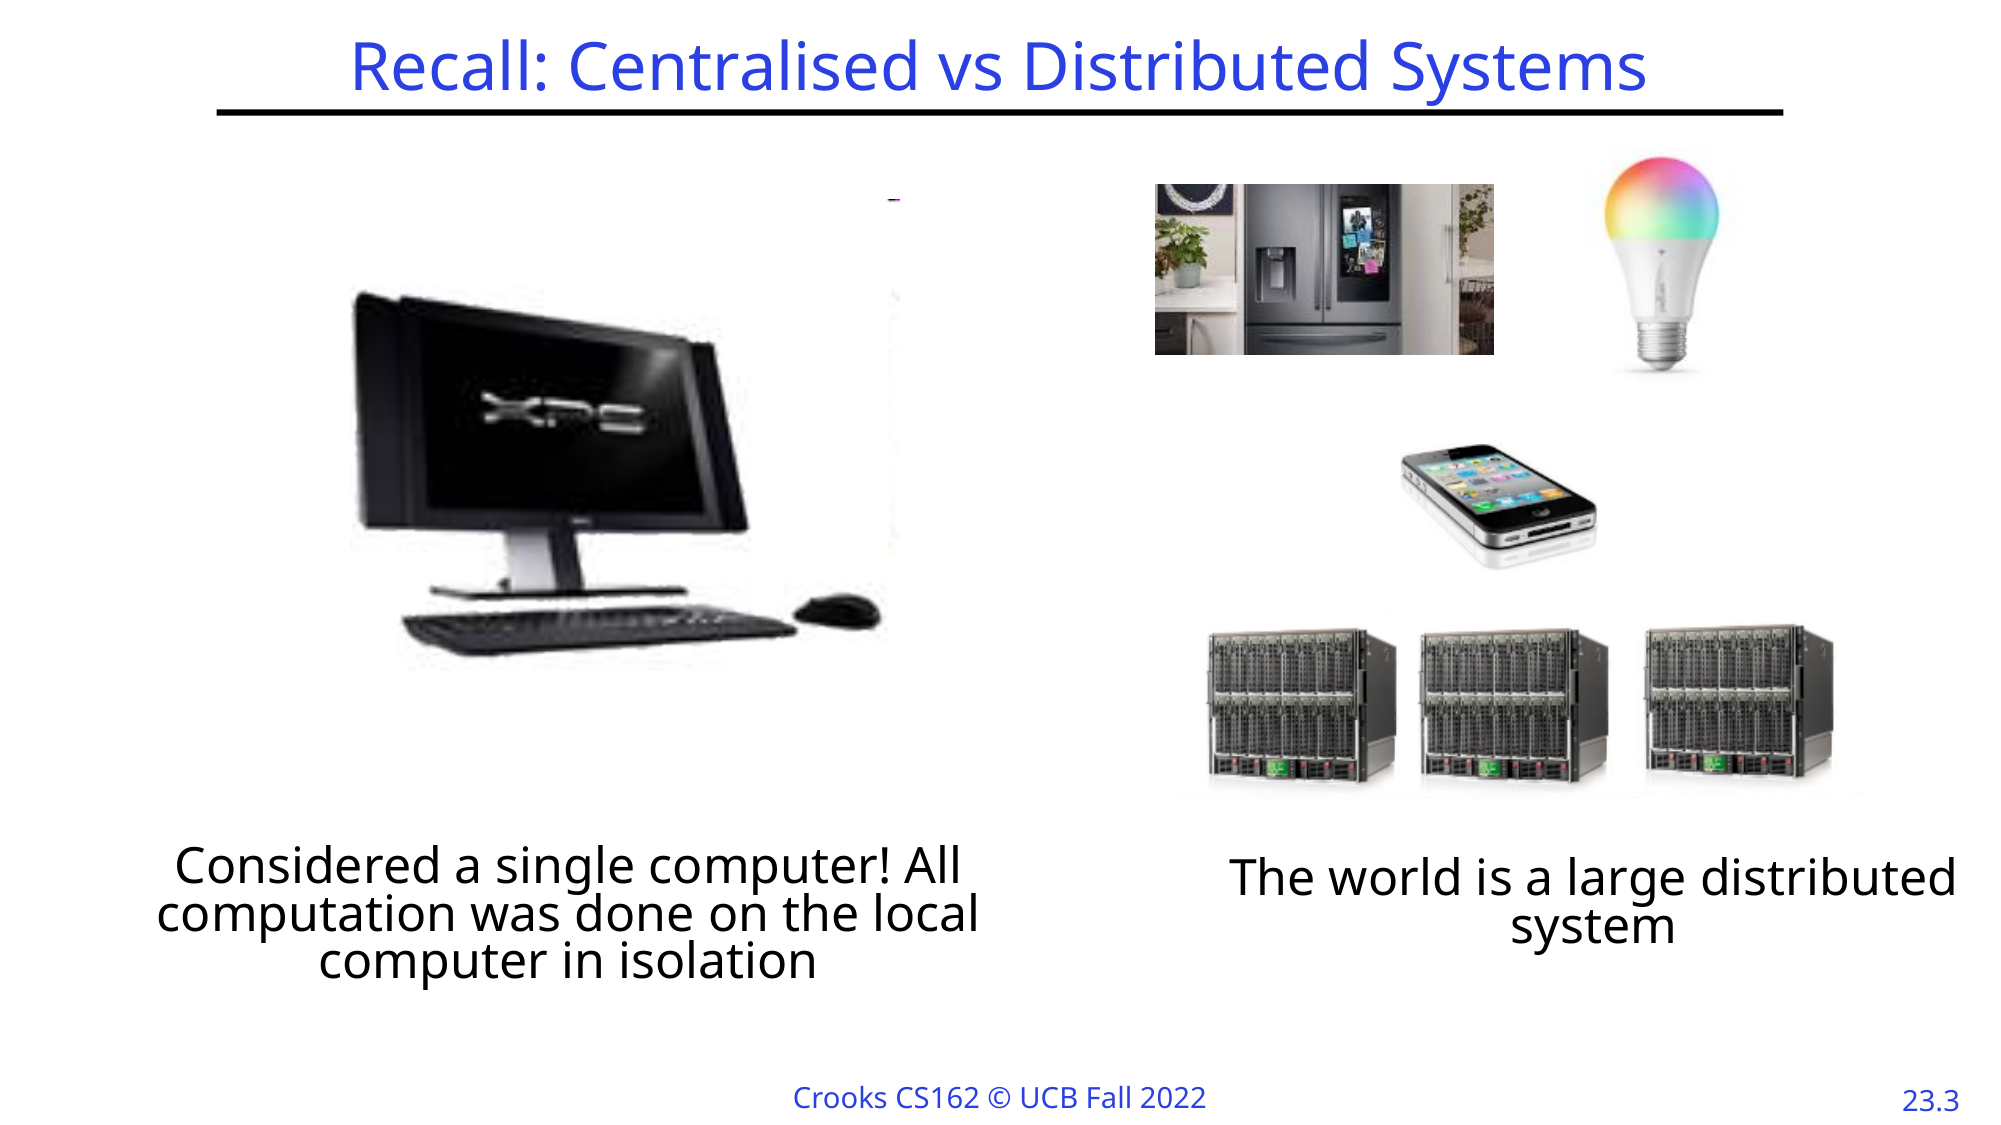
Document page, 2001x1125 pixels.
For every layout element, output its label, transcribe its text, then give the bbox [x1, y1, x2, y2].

text_box Considered a single computer! All computation was done on the local computer in isolation [99, 837, 1038, 1012]
picture [1174, 604, 1866, 799]
text_box The world is a large distributed system [1124, 849, 2000, 1024]
picture [1155, 123, 1909, 407]
picture [349, 199, 901, 751]
picture [1399, 443, 1601, 572]
title Recall: Centralised vs Distributed Systems [0, 24, 2000, 113]
